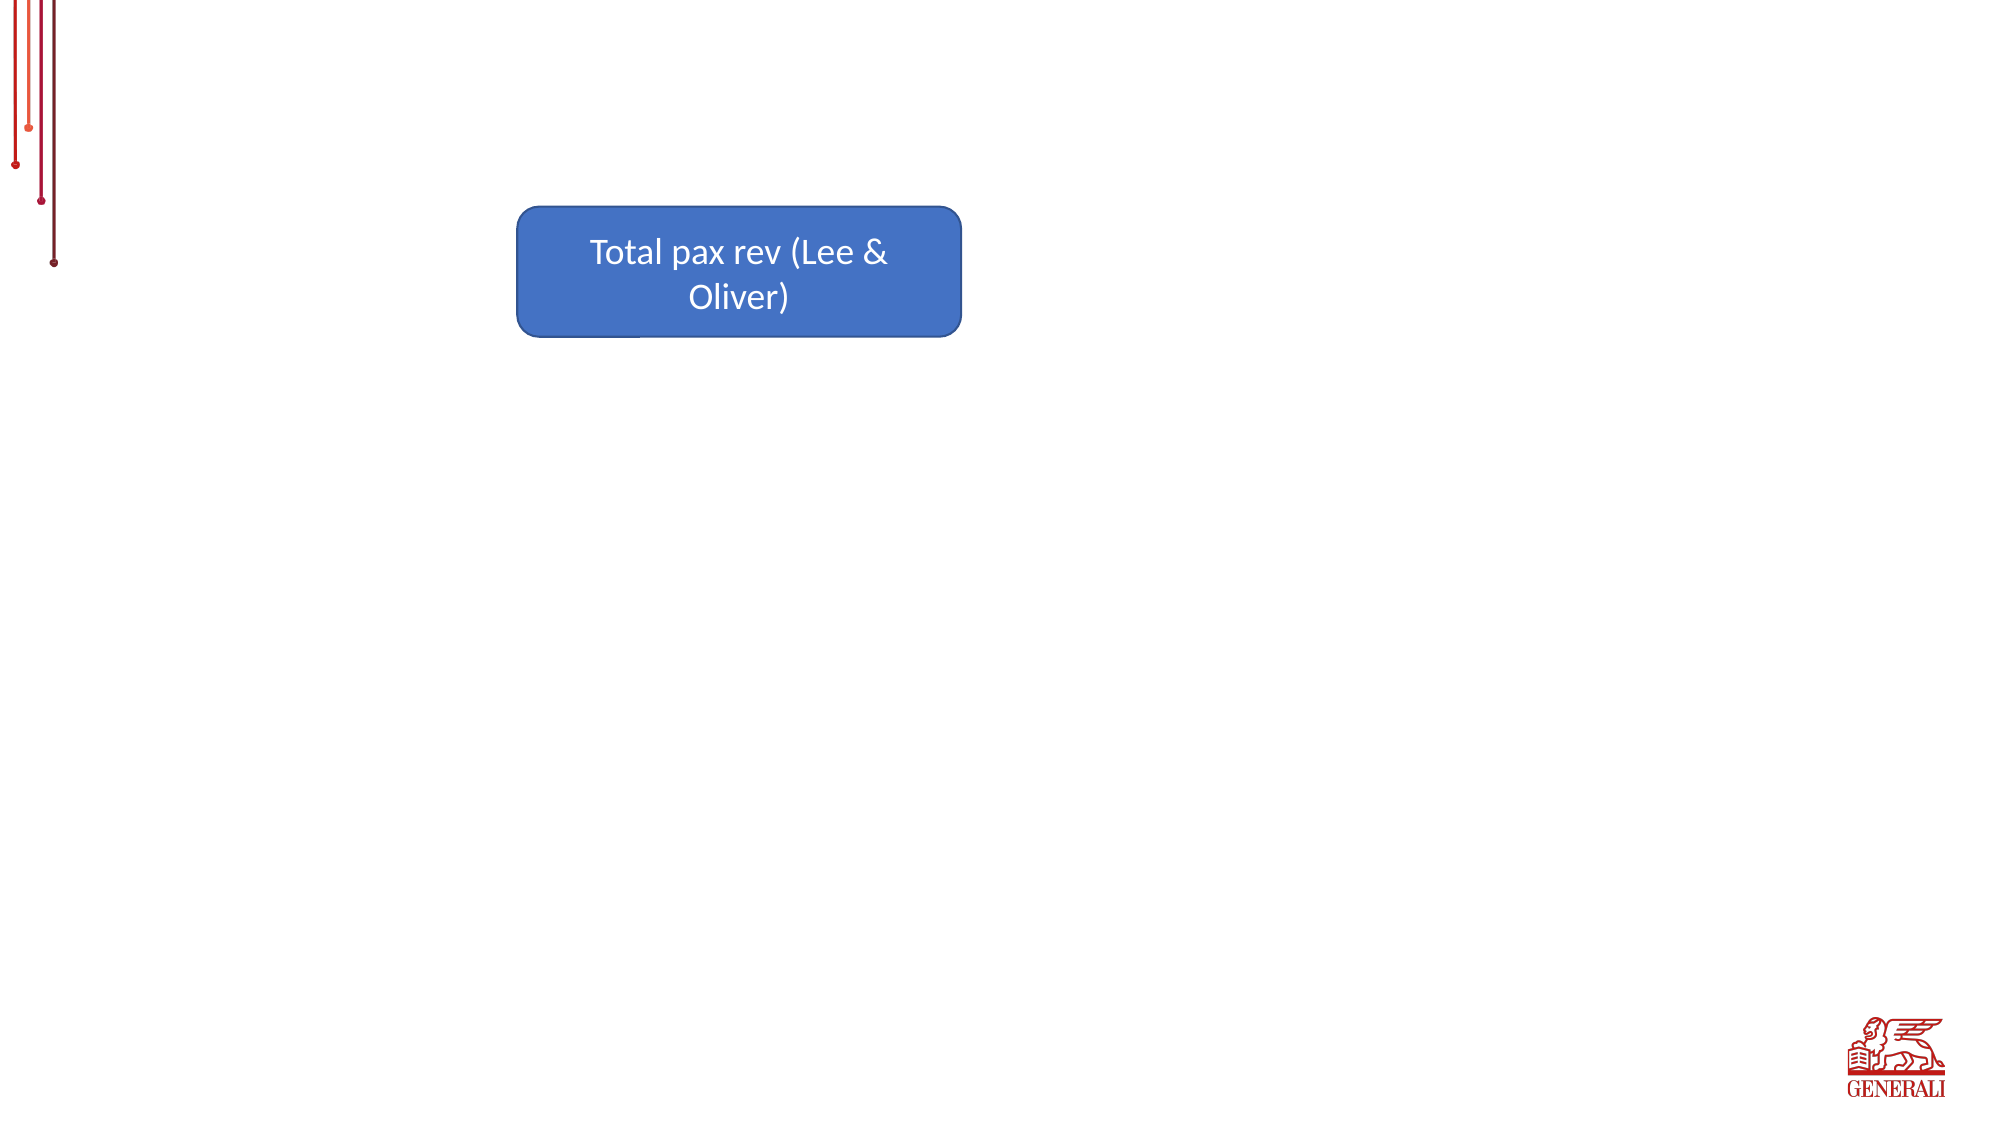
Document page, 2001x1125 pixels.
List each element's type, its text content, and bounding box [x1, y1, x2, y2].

text_box Total pax rev (Lee & Oliver) [516, 205, 963, 338]
picture [11, 0, 58, 270]
